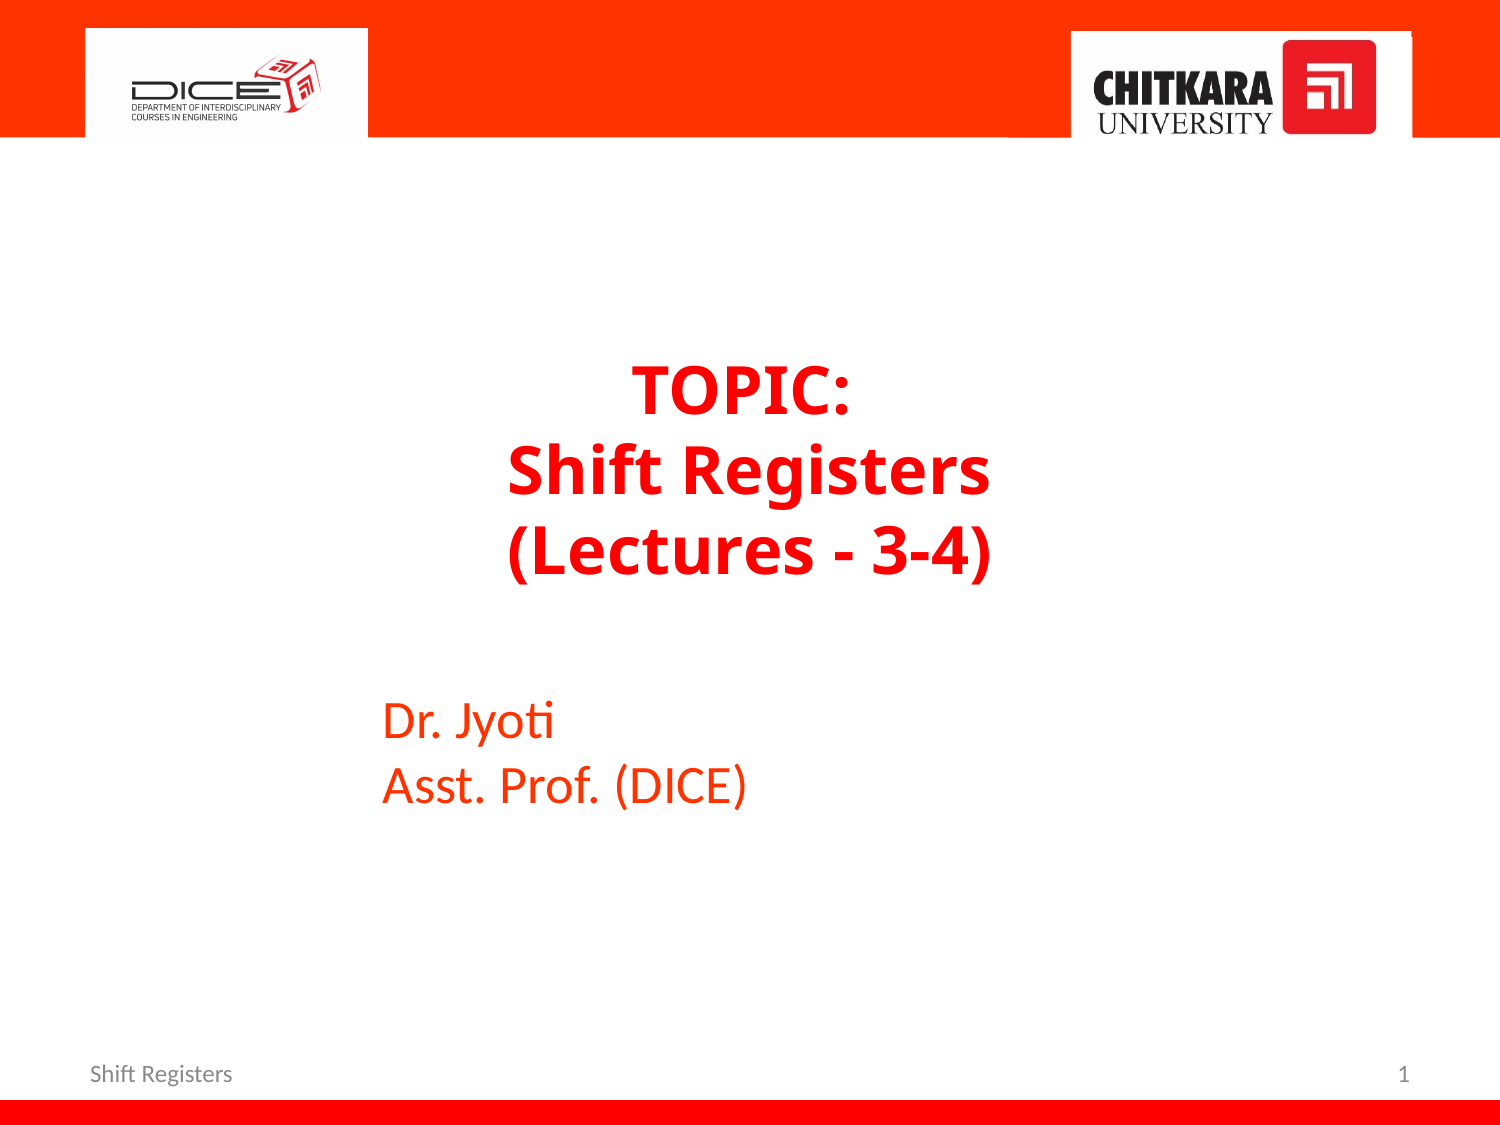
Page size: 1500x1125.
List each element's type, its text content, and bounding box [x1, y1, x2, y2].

text_box Dr. Jyoti Asst. Prof. (DICE) [367, 669, 1266, 830]
picture [1074, 37, 1391, 138]
text_box TOPIC: Shift Registers (Lectures - 3-4) [0, 147, 1500, 1026]
slide_number ‹#› [1074, 1042, 1425, 1103]
picture [85, 28, 368, 148]
slide_number Shift Registers [75, 1042, 425, 1103]
